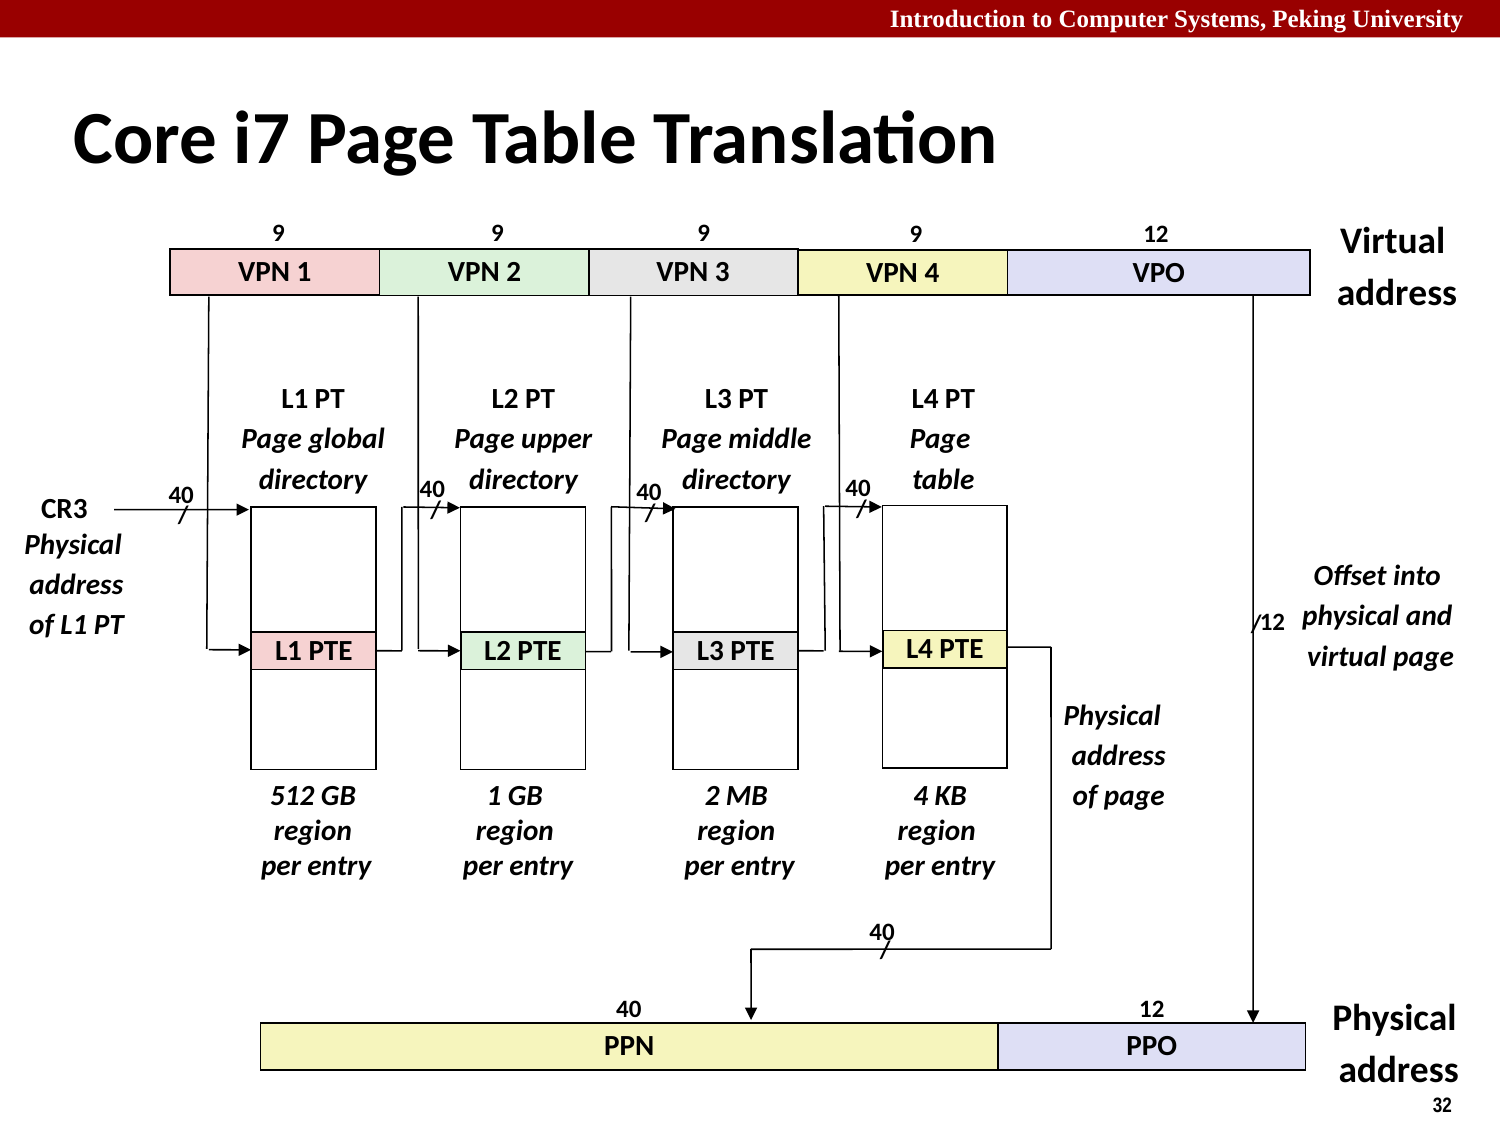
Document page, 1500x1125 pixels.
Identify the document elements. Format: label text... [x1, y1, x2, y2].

text_box PPN [260, 1022, 998, 1070]
text_box 40 [153, 474, 209, 517]
text_box L3 PTE [673, 632, 798, 670]
text_box VPN 3 [590, 249, 798, 296]
text_box [209, 503, 249, 516]
text_box / [630, 488, 671, 534]
text_box 40 [404, 468, 460, 511]
text_box Virtual address [1321, 214, 1473, 321]
text_box 9 [894, 214, 938, 250]
text_box [251, 507, 377, 769]
text_box L3 PT Page middle directory [646, 376, 827, 503]
text_box 12 [1277, 601, 1301, 643]
text_box [418, 644, 461, 657]
text_box 40 [621, 472, 677, 514]
text_box 40 [601, 988, 657, 1030]
text_box [208, 643, 251, 656]
text_box 12 [1124, 988, 1180, 1030]
text_box L1 PT Page global directory [226, 376, 400, 503]
text_box / [163, 491, 204, 537]
text_box 1 GB region per entry [434, 769, 602, 889]
text_box 2 MB region per entry [655, 769, 824, 889]
text_box [838, 645, 882, 658]
text_box / [415, 485, 456, 531]
text_box [460, 670, 586, 769]
text_box [630, 645, 673, 659]
text_box [460, 507, 586, 632]
text_box Physical address [1317, 990, 1481, 1098]
text_box 9 [682, 212, 725, 254]
text_box [672, 507, 798, 651]
text_box CR3 [26, 486, 103, 521]
text_box L4 PT Page table [894, 376, 992, 503]
text_box 512 GB region per entry [232, 769, 400, 889]
text_box PPO [998, 1022, 1306, 1070]
title Core i7 Page Table Translation [58, 71, 1305, 197]
text_box [744, 948, 758, 1021]
text_box L2 PTE [460, 632, 586, 670]
text_box 40 [854, 911, 910, 954]
text_box 12 [1128, 214, 1184, 256]
text_box L2 PT Page upper directory [439, 376, 608, 503]
text_box 9 [257, 212, 300, 254]
text_box L1 PTE [251, 632, 376, 670]
text_box [882, 668, 1008, 768]
text_box [882, 505, 1008, 630]
text_box VPN 4 [797, 250, 1008, 295]
text_box [1246, 645, 1260, 1022]
text_box 4 KB region per entry [856, 769, 1024, 889]
text_box 40 [830, 468, 886, 510]
text_box Physical address of page [1052, 692, 1189, 820]
text_box [672, 653, 798, 769]
text_box VPN 2 [380, 249, 590, 296]
text_box 9 [476, 212, 519, 249]
text_box Physical address of L1 PT [9, 521, 144, 649]
text_box VPN 1 [170, 248, 380, 296]
text_box / [1236, 599, 1277, 645]
text_box L4 PTE [882, 630, 1008, 668]
text_box Offset into physical and virtual page [1287, 553, 1475, 680]
text_box / [865, 926, 906, 972]
text_box VPO [1008, 250, 1310, 295]
text_box / [841, 484, 882, 530]
